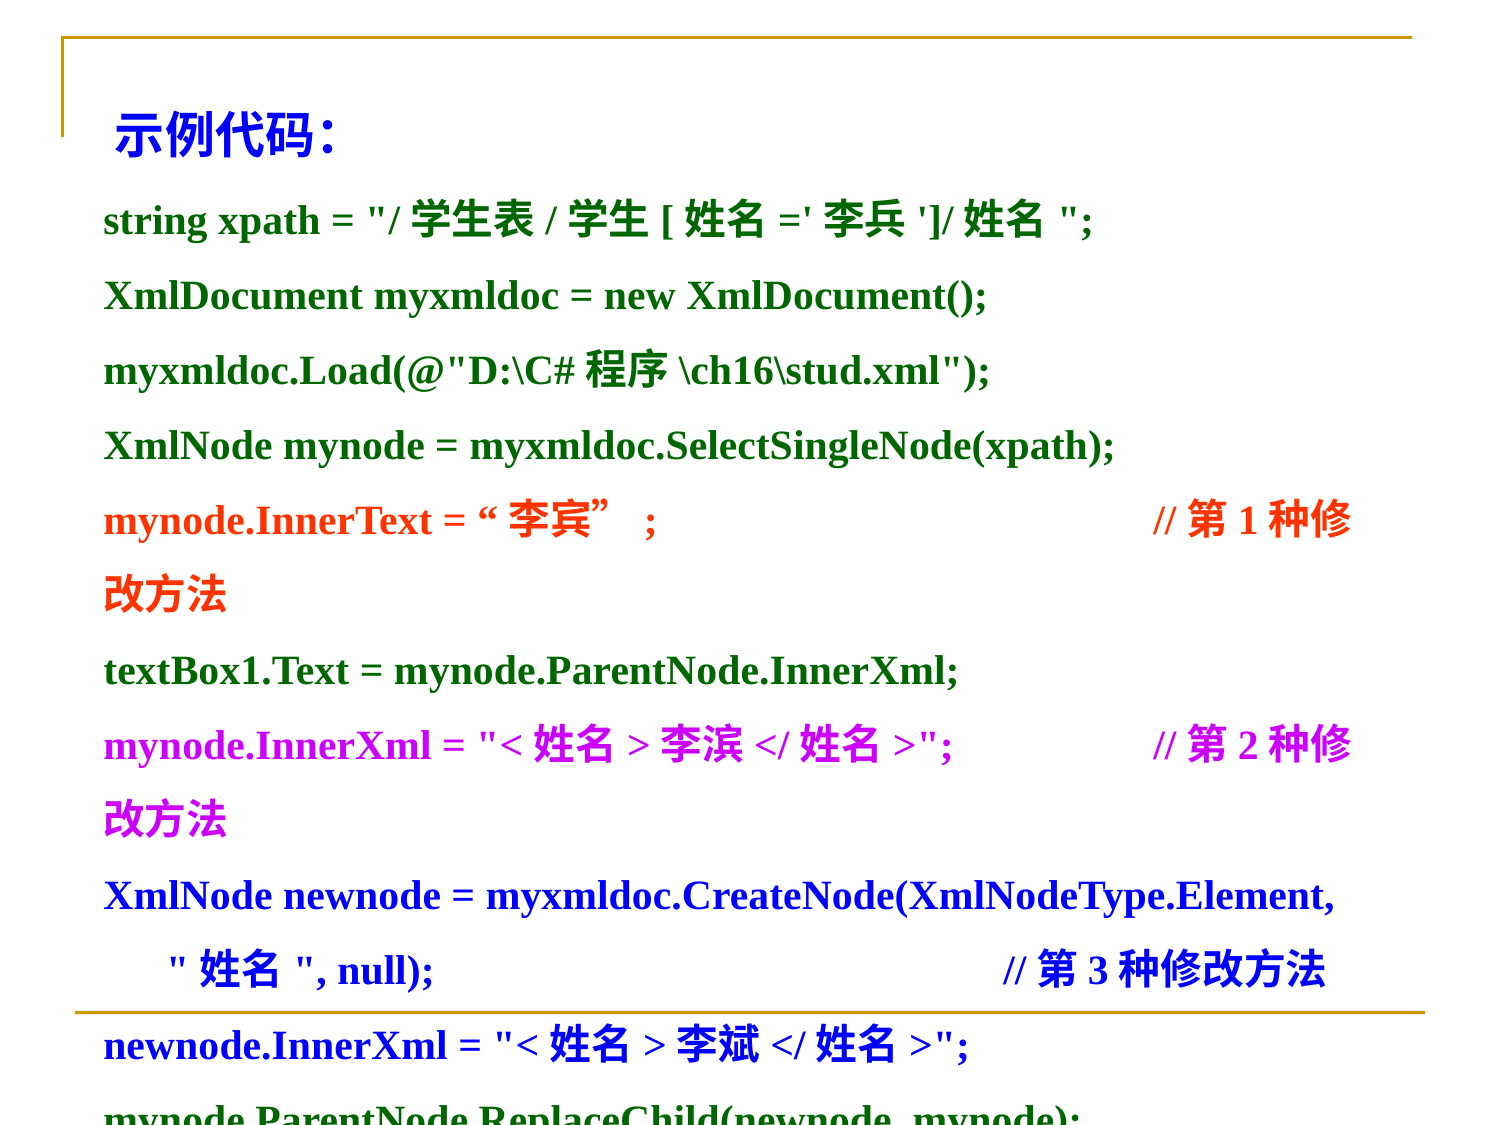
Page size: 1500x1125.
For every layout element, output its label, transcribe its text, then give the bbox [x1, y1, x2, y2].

text_box string xpath = "/学生表/学生[姓名='李兵']/姓名"; XmlDocument myxmldoc = new XmlDocument(); myxmldoc.Load(@"D:\C#程序\ch16\stud.xml"); XmlNode mynode = myxmldoc.SelectSingleNode(xpath); mynode.InnerText = “李宾”; //第1种修改方法 textBox1.Text = mynode.ParentNode.InnerXml; mynode.InnerXml = "<姓名>李滨</姓名>"; //第2种修改方法 XmlNode newnode = myxmldoc.CreateNode(XmlNodeType.Element, "姓名", null); //第3种修改方法 newnode.InnerXml = "<姓名>李斌</姓名>"; mynode.ParentNode.ReplaceChild(newnode, mynode); [88, 160, 1400, 1125]
text_box 示例代码： [100, 66, 420, 172]
